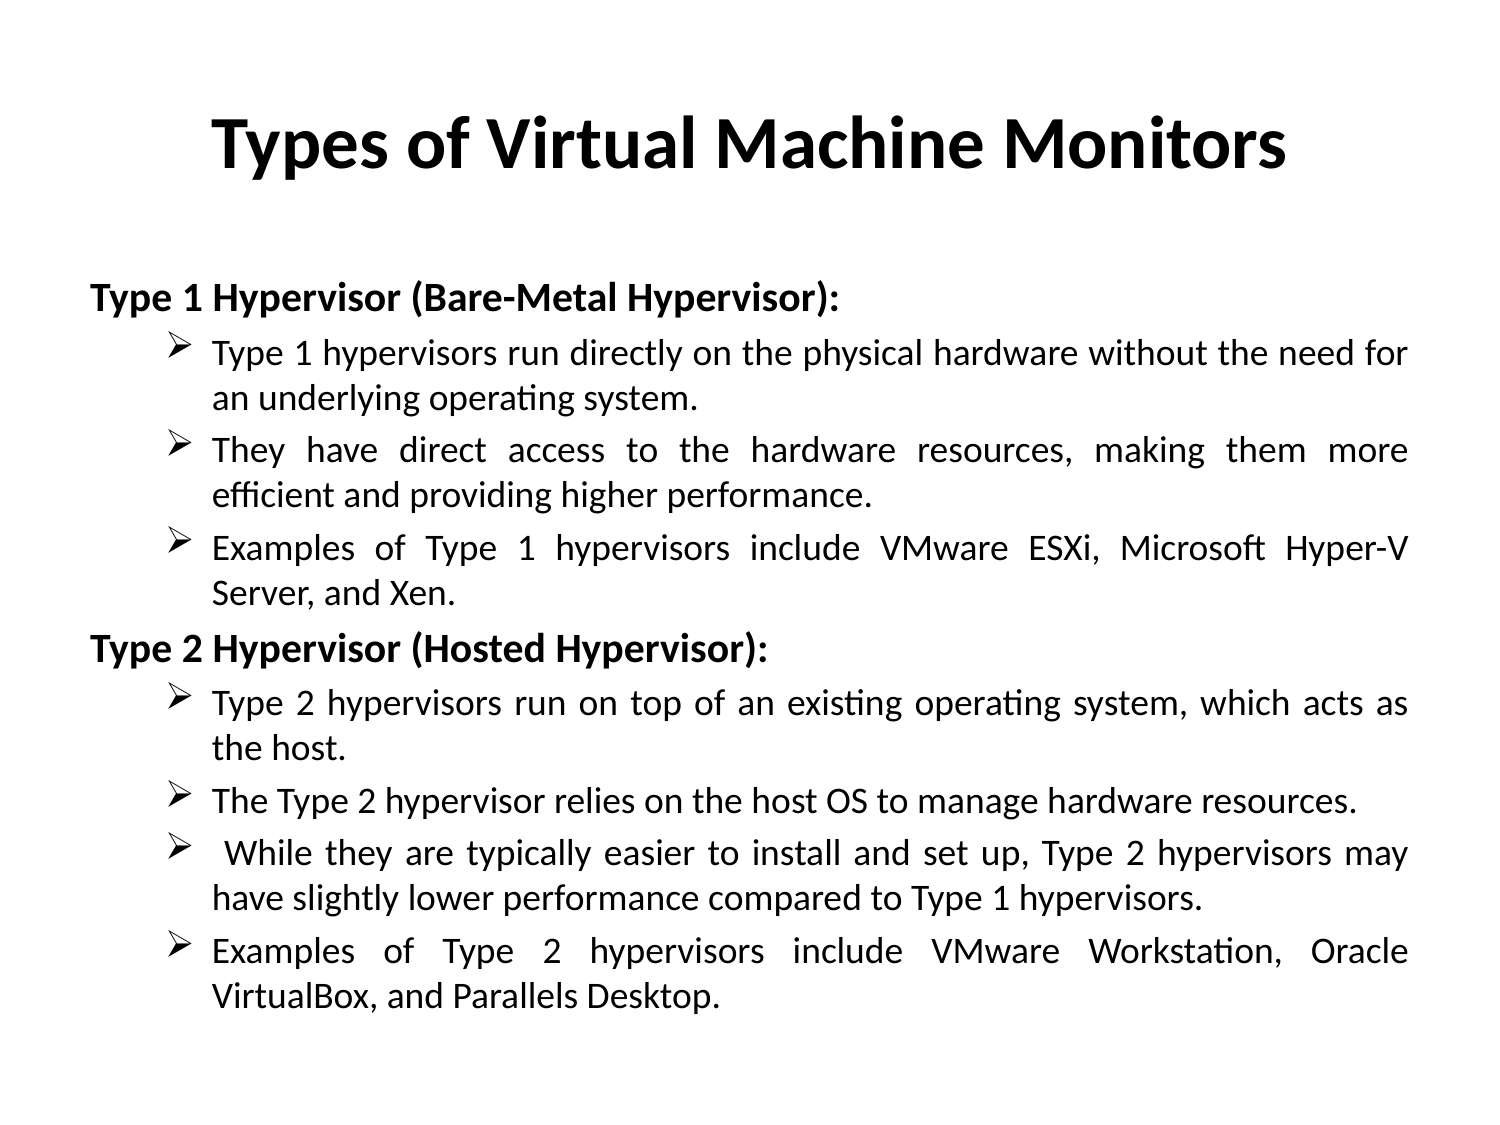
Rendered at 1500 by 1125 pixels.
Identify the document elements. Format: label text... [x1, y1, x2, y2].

title Types of Virtual Machine Monitors [75, 45, 1425, 233]
list Type 1 Hypervisor (Bare-Metal Hypervisor): Type 1 hypervisors run directly on the physical hardware without the need for an underlying operating system. They have direct access to the hardware resources, making them more efficient and providing higher performance. Examples of Type 1 hypervisors include VMware ESXi, Microsoft Hyper-V Server, and Xen. Type 2 Hypervisor (Hosted Hypervisor): Type 2 hypervisors run on top of an existing operating system, which acts as the host. The Type 2 hypervisor relies on the host OS to manage hardware resources. While they are typically easier to install and set up, Type 2 hypervisors may have slightly lower performance compared to Type 1 hypervisors. Examples of Type 2 hypervisors include VMware Workstation, Oracle VirtualBox, and Parallels Desktop. [75, 262, 1425, 1005]
